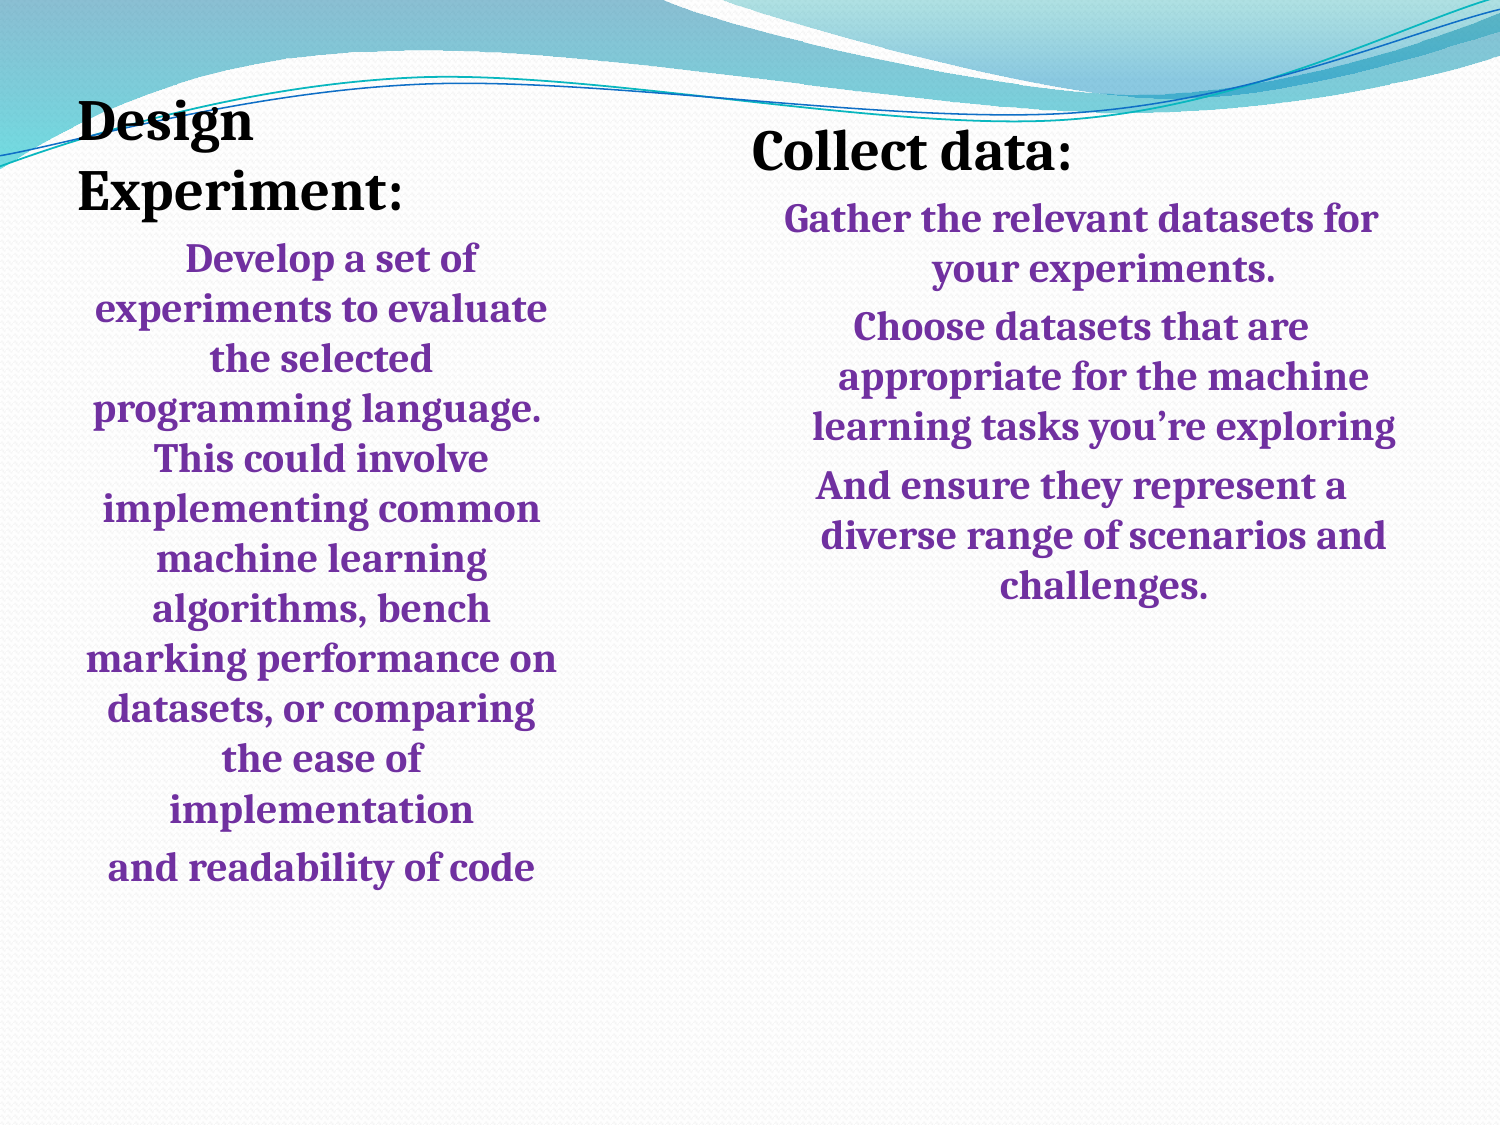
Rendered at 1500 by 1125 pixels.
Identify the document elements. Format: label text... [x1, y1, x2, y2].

list Collect data: Gather the relevant datasets for your experiments. Choose datasets that are appropriate for the machine learning tasks you’re exploring And ensure they represent a diverse range of scenarios and challenges. [737, 112, 1426, 1125]
list Design Experiment: Develop a set of experiments to evaluate the selected programming language. This could involve implementing common machine learning algorithms, bench marking performance on datasets, or comparing the ease of implementation and readability of code [75, 75, 569, 1005]
